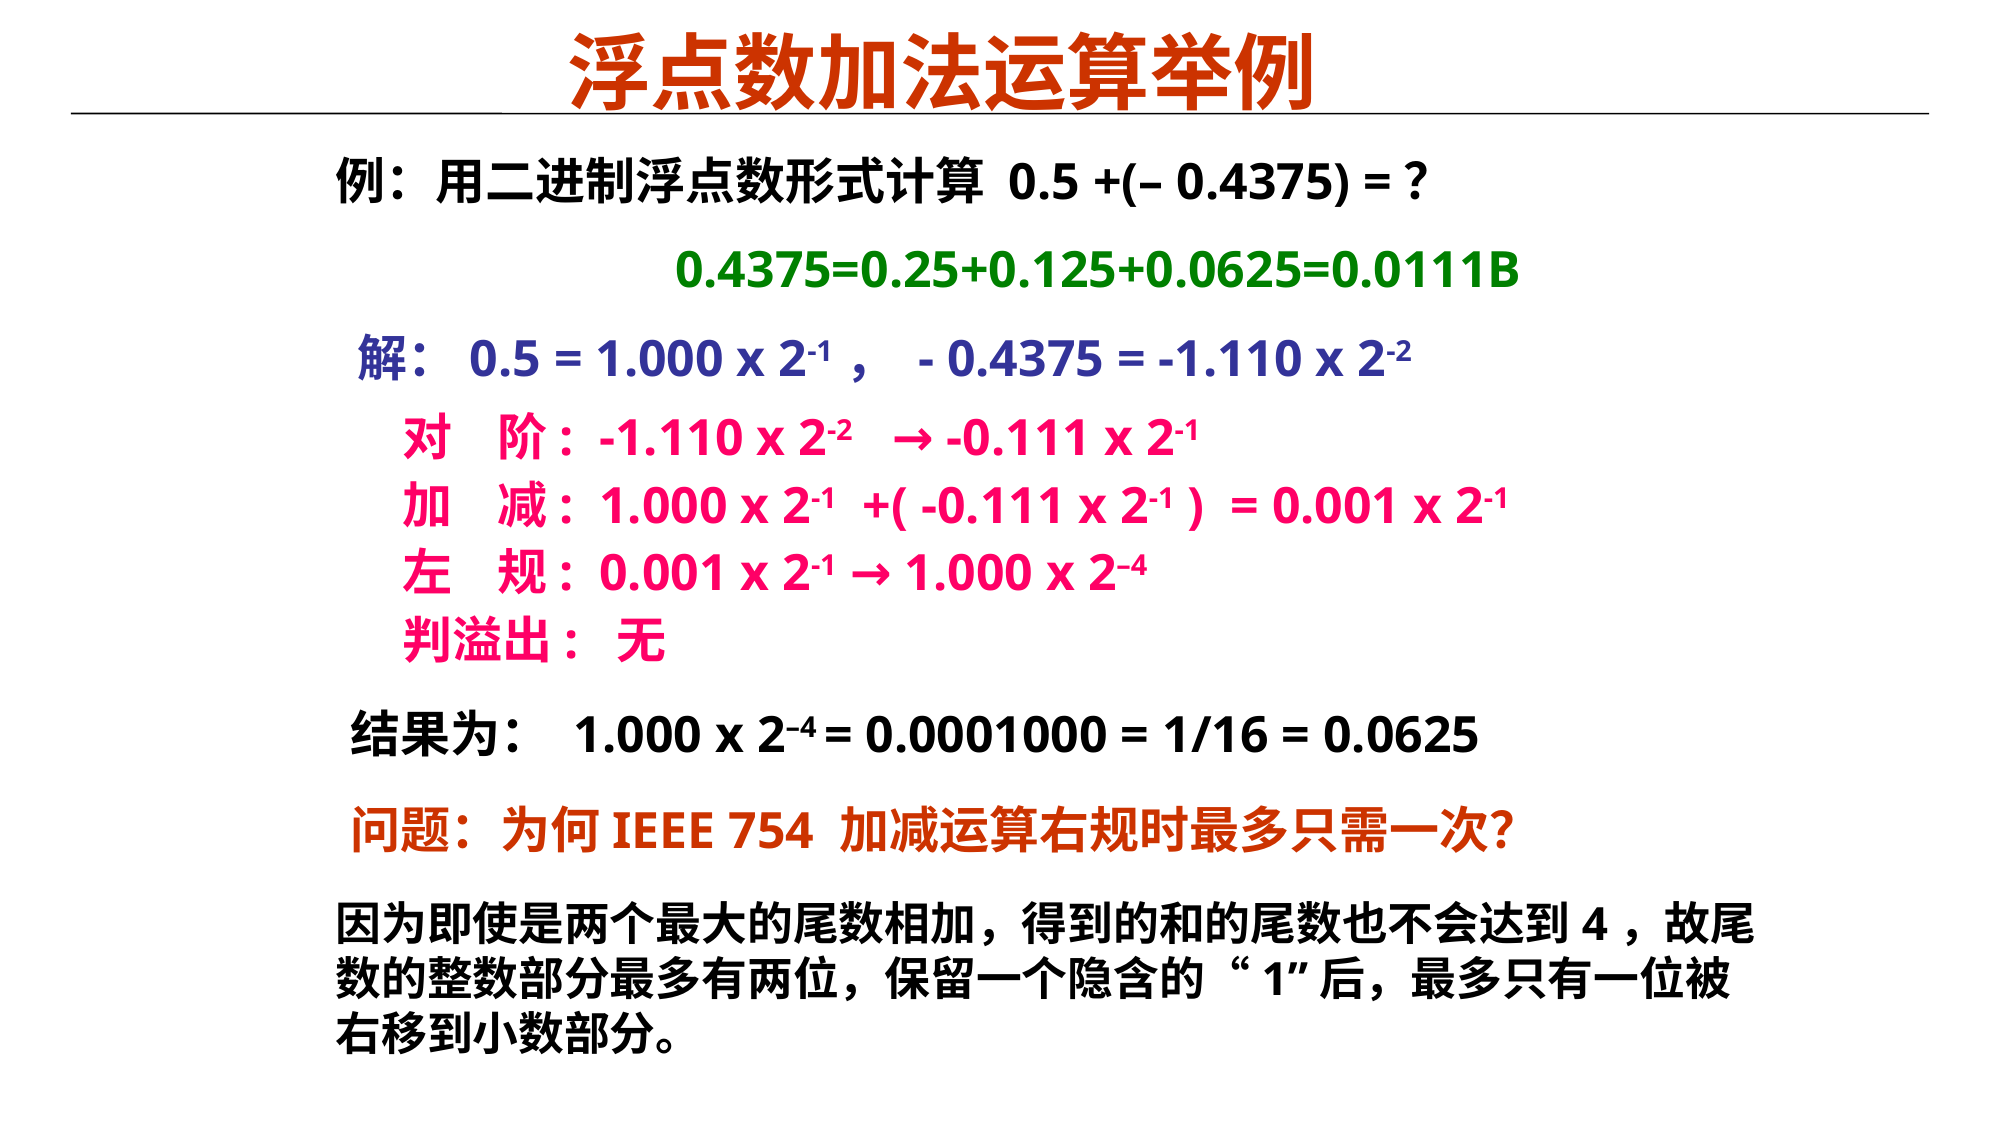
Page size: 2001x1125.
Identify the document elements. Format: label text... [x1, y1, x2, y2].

title 浮点数加法运算举例 [475, 16, 1428, 141]
text_box 例：用二进制浮点数形式计算 0.5 +(– 0.4375) =？ [321, 141, 1608, 217]
text_box 问题：为何IEEE 754 加减运算右规时最多只需一次？ [335, 791, 1586, 866]
text_box 对 阶: -1.110 x 2-2 → -0.111 x 2-1 加 减: 1.000 x 2-1 +( -0.111 x 2-1 ) = 0.001 x 2-1 左 规: 0.001 x 2-1 → 1.000 x 2–4 判溢出: 无 [387, 355, 1716, 676]
text_box 0.4375=0.25+0.125+0.0625=0.0111B [660, 230, 1672, 305]
text_box 因为即使是两个最大的尾数相加，得到的和的尾数也不会达到4，故尾数的整数部分最多有两位，保留一个隐含的“1”后，最多只有一位被右移到小数部分。 [320, 887, 1788, 1067]
text_box 解：0.5 = 1.000 x 2-1， - 0.4375 = -1.110 x 2-2 [343, 318, 1569, 394]
text_box 结果为： 1.000 x 2–4 = 0.0001000 = 1/16 = 0.0625 [335, 695, 1618, 841]
